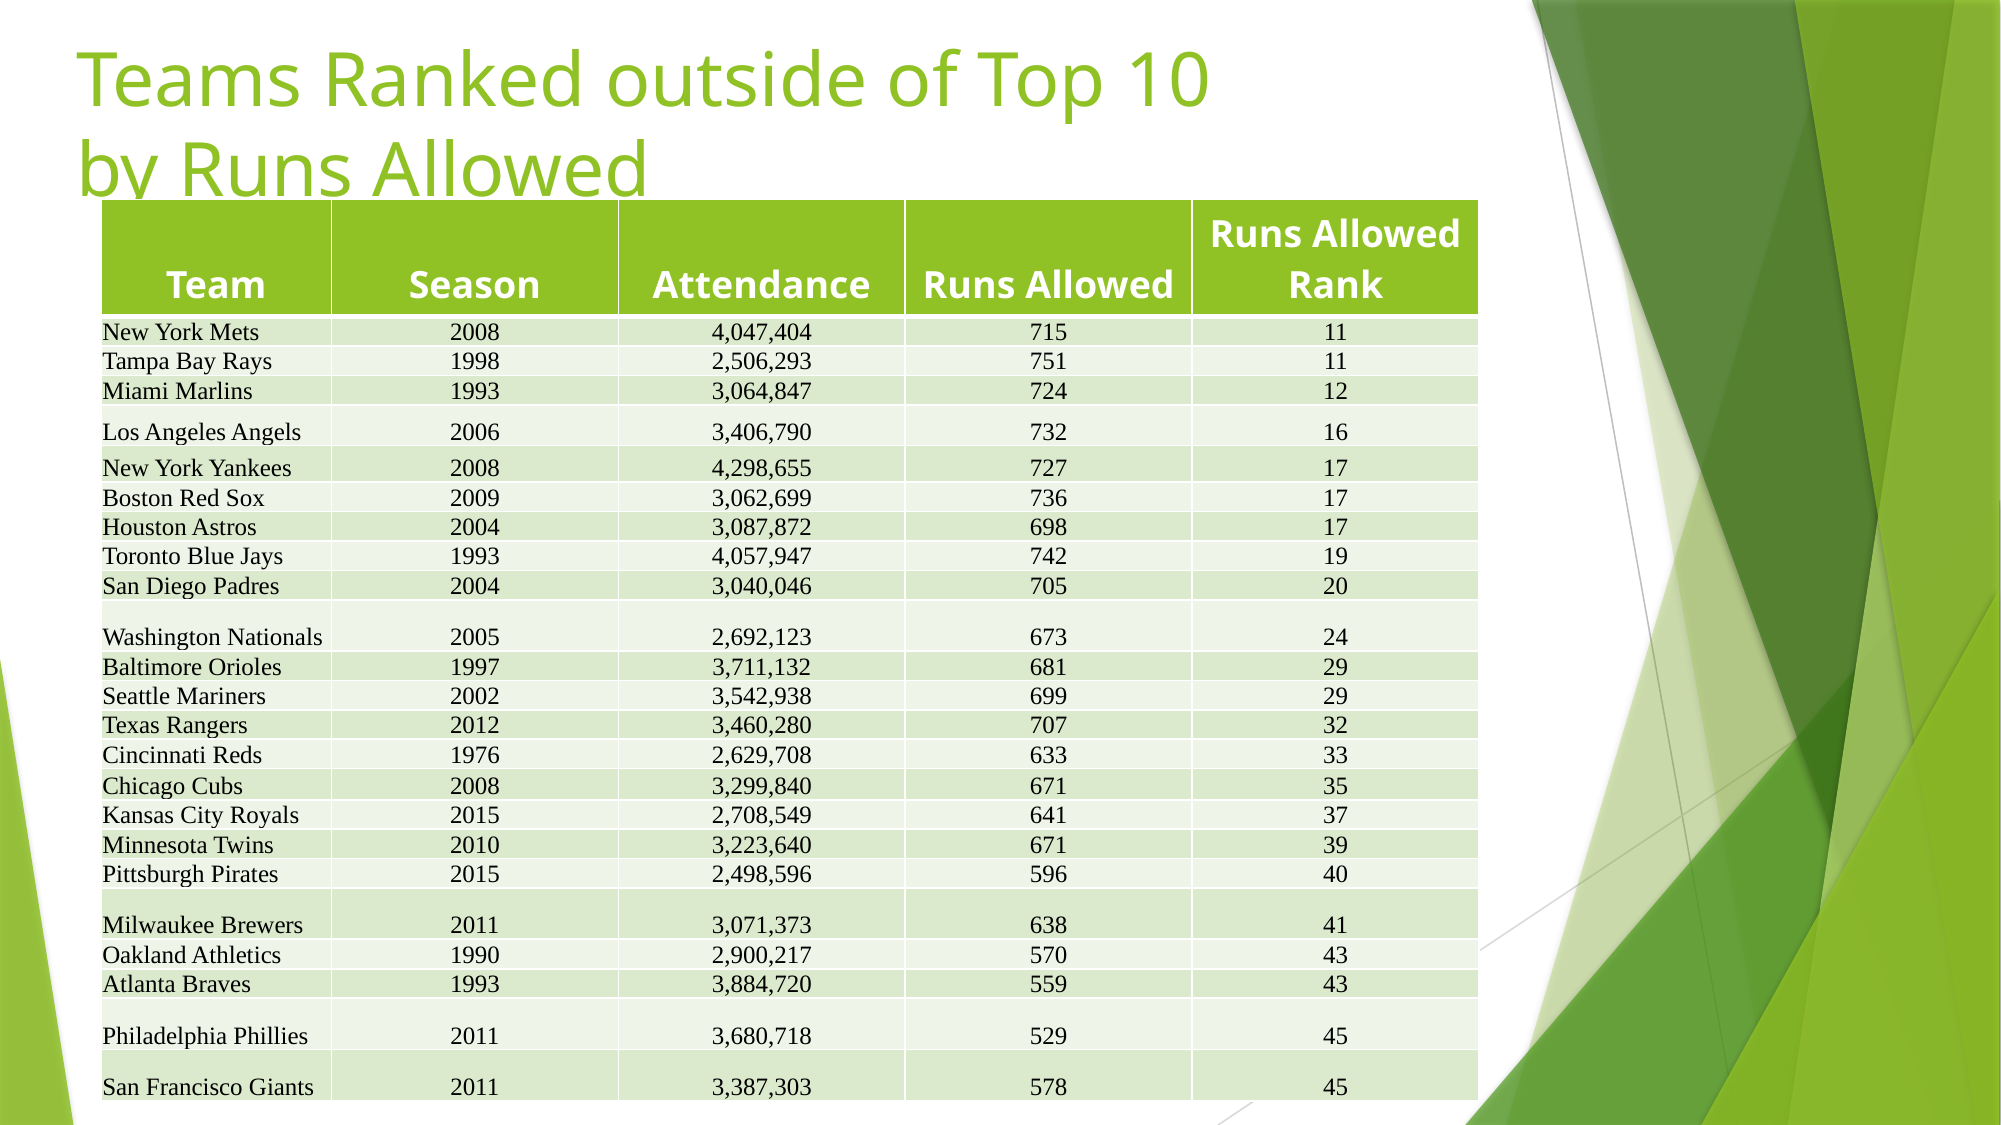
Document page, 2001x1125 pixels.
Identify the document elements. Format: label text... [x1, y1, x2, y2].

table_cell Miami Marlins [102, 376, 331, 404]
table_cell 2004 [332, 512, 618, 540]
table_cell 41 [1193, 889, 1478, 938]
table_cell Texas Rangers [102, 711, 331, 738]
table_cell 727 [906, 446, 1191, 481]
table_header Runs Allowed [906, 200, 1191, 314]
table_cell 3,087,872 [619, 512, 904, 540]
table_cell Tampa Bay Rays [102, 347, 331, 375]
table_cell 1993 [332, 542, 618, 570]
table_cell 2010 [332, 830, 618, 858]
table_cell 559 [906, 970, 1191, 997]
table_cell 2011 [332, 999, 618, 1049]
table_cell Philadelphia Phillies [102, 999, 331, 1049]
table_cell 2015 [332, 859, 618, 887]
table_cell 12 [1193, 376, 1478, 404]
table_cell 16 [1193, 406, 1478, 445]
table_cell Boston Red Sox [102, 483, 331, 511]
table_cell 3,542,938 [619, 681, 904, 709]
table_cell 1998 [332, 347, 618, 375]
table_cell 3,064,847 [619, 376, 904, 404]
table_cell 2005 [332, 601, 618, 650]
table_cell 3,680,718 [619, 999, 904, 1049]
table_cell 2008 [332, 319, 618, 345]
table_cell 732 [906, 406, 1191, 445]
table_cell 671 [906, 830, 1191, 858]
table_cell 32 [1193, 711, 1478, 738]
table_cell Baltimore Orioles [102, 652, 331, 680]
table_cell 35 [1193, 769, 1478, 799]
table_cell Cincinnati Reds [102, 740, 331, 768]
table_cell 33 [1193, 740, 1478, 768]
table_cell 45 [1193, 999, 1478, 1049]
table_cell 3,460,280 [619, 711, 904, 738]
table_cell 4,047,404 [619, 319, 904, 345]
table_cell Toronto Blue Jays [102, 542, 331, 570]
table_cell 2,506,293 [619, 347, 904, 375]
table_cell 29 [1193, 652, 1478, 680]
table_cell 43 [1193, 970, 1478, 997]
table_cell 715 [906, 319, 1191, 345]
table_cell 40 [1193, 859, 1478, 887]
table_cell 724 [906, 376, 1191, 404]
table_cell 4,057,947 [619, 542, 904, 570]
table_cell 742 [906, 542, 1191, 570]
table_cell 699 [906, 681, 1191, 709]
table_cell 1997 [332, 652, 618, 680]
table_cell 633 [906, 740, 1191, 768]
table_cell 671 [906, 769, 1191, 799]
table_cell 705 [906, 571, 1191, 599]
table_cell 698 [906, 512, 1191, 540]
table_cell Pittsburgh Pirates [102, 859, 331, 887]
table_cell 39 [1193, 830, 1478, 858]
table_cell 3,062,699 [619, 483, 904, 511]
table_cell 2015 [332, 801, 618, 828]
table_cell 4,298,655 [619, 446, 904, 481]
table_cell San Diego Padres [102, 571, 331, 599]
table_cell 2012 [332, 711, 618, 738]
table_cell 29 [1193, 681, 1478, 709]
table_cell Houston Astros [102, 512, 331, 540]
table_cell Seattle Mariners [102, 681, 331, 709]
table_cell 19 [1193, 542, 1478, 570]
table_cell 3,711,132 [619, 652, 904, 680]
title Teams Ranked outside of Top 10 by Runs Allowed [61, 23, 1472, 241]
table_cell 529 [906, 999, 1191, 1049]
table_cell Milwaukee Brewers [102, 889, 331, 938]
table_cell 596 [906, 859, 1191, 887]
table_cell 3,223,640 [619, 830, 904, 858]
table_cell 751 [906, 347, 1191, 375]
table_header Attendance [619, 200, 904, 314]
table_cell 3,387,303 [619, 1050, 904, 1100]
table_cell 707 [906, 711, 1191, 738]
table_cell 2011 [332, 1050, 618, 1100]
table_cell 1993 [332, 970, 618, 997]
table_cell 17 [1193, 483, 1478, 511]
table_cell 20 [1193, 571, 1478, 599]
table_cell 11 [1193, 319, 1478, 345]
table_cell 43 [1193, 940, 1478, 968]
table_cell 2004 [332, 571, 618, 599]
table_cell 17 [1193, 512, 1478, 540]
table_cell 1993 [332, 376, 618, 404]
table_cell 570 [906, 940, 1191, 968]
table_cell Oakland Athletics [102, 940, 331, 968]
table_header Runs Allowed Rank [1193, 200, 1478, 314]
table_cell Minnesota Twins [102, 830, 331, 858]
table_cell 578 [906, 1050, 1191, 1100]
table_cell San Francisco Giants [102, 1050, 331, 1100]
table_cell 11 [1193, 347, 1478, 375]
table_cell 2,708,549 [619, 801, 904, 828]
table_cell 641 [906, 801, 1191, 828]
table_cell 2,629,708 [619, 740, 904, 768]
table_cell 37 [1193, 801, 1478, 828]
table_cell Chicago Cubs [102, 769, 331, 799]
table_cell 681 [906, 652, 1191, 680]
table_cell 673 [906, 601, 1191, 650]
table_cell 3,299,840 [619, 769, 904, 799]
table_cell 2009 [332, 483, 618, 511]
table_cell Atlanta Braves [102, 970, 331, 997]
table_header Season [332, 200, 618, 314]
table_cell 2002 [332, 681, 618, 709]
table_cell 2,692,123 [619, 601, 904, 650]
table_cell 24 [1193, 601, 1478, 650]
table_cell Washington Nationals [102, 601, 331, 650]
table_cell 736 [906, 483, 1191, 511]
table_cell Los Angeles Angels [102, 406, 331, 445]
table_cell 2,900,217 [619, 940, 904, 968]
table_cell 2,498,596 [619, 859, 904, 887]
table_cell 2006 [332, 406, 618, 445]
table_cell 3,040,046 [619, 571, 904, 599]
table_cell New York Yankees [102, 446, 331, 481]
table_cell 2008 [332, 769, 618, 799]
table_cell 638 [906, 889, 1191, 938]
table_cell Kansas City Royals [102, 801, 331, 828]
table_header Team [102, 200, 331, 314]
table_cell 2011 [332, 889, 618, 938]
table_cell 3,071,373 [619, 889, 904, 938]
table_cell 1976 [332, 740, 618, 768]
table_cell 2008 [332, 446, 618, 481]
table_cell 3,884,720 [619, 970, 904, 997]
table_cell 45 [1193, 1050, 1478, 1100]
table_cell 3,406,790 [619, 406, 904, 445]
table_cell 17 [1193, 446, 1478, 481]
table_cell New York Mets [102, 319, 331, 345]
table_cell 1990 [332, 940, 618, 968]
